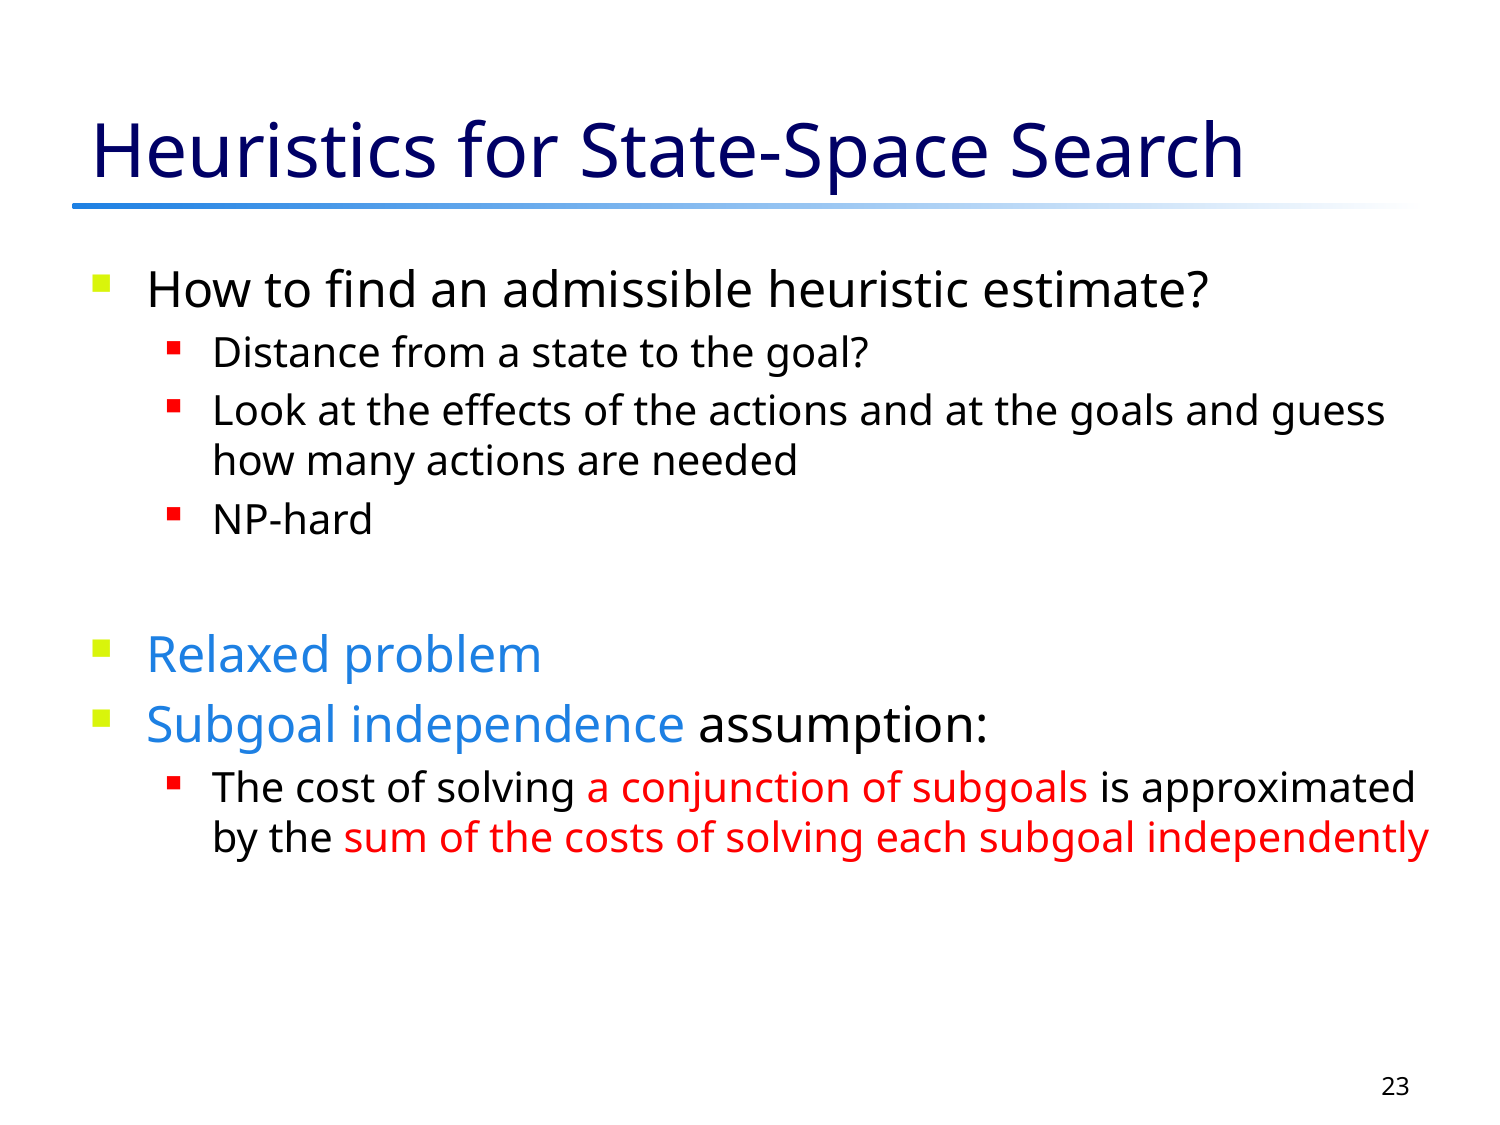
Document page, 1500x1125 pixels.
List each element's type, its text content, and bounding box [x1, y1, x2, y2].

list How to find an admissible heuristic estimate? Distance from a state to the goal? Look at the effects of the actions and at the goals and guess how many actions are needed NP-hard Relaxed problem Subgoal independence assumption: The cost of solving a conjunction of subgoals is approximated by the sum of the costs of solving each subgoal independently [75, 249, 1463, 1006]
slide_number 23 [1112, 1037, 1426, 1113]
title Heuristics for State-Space Search [75, 12, 1468, 200]
